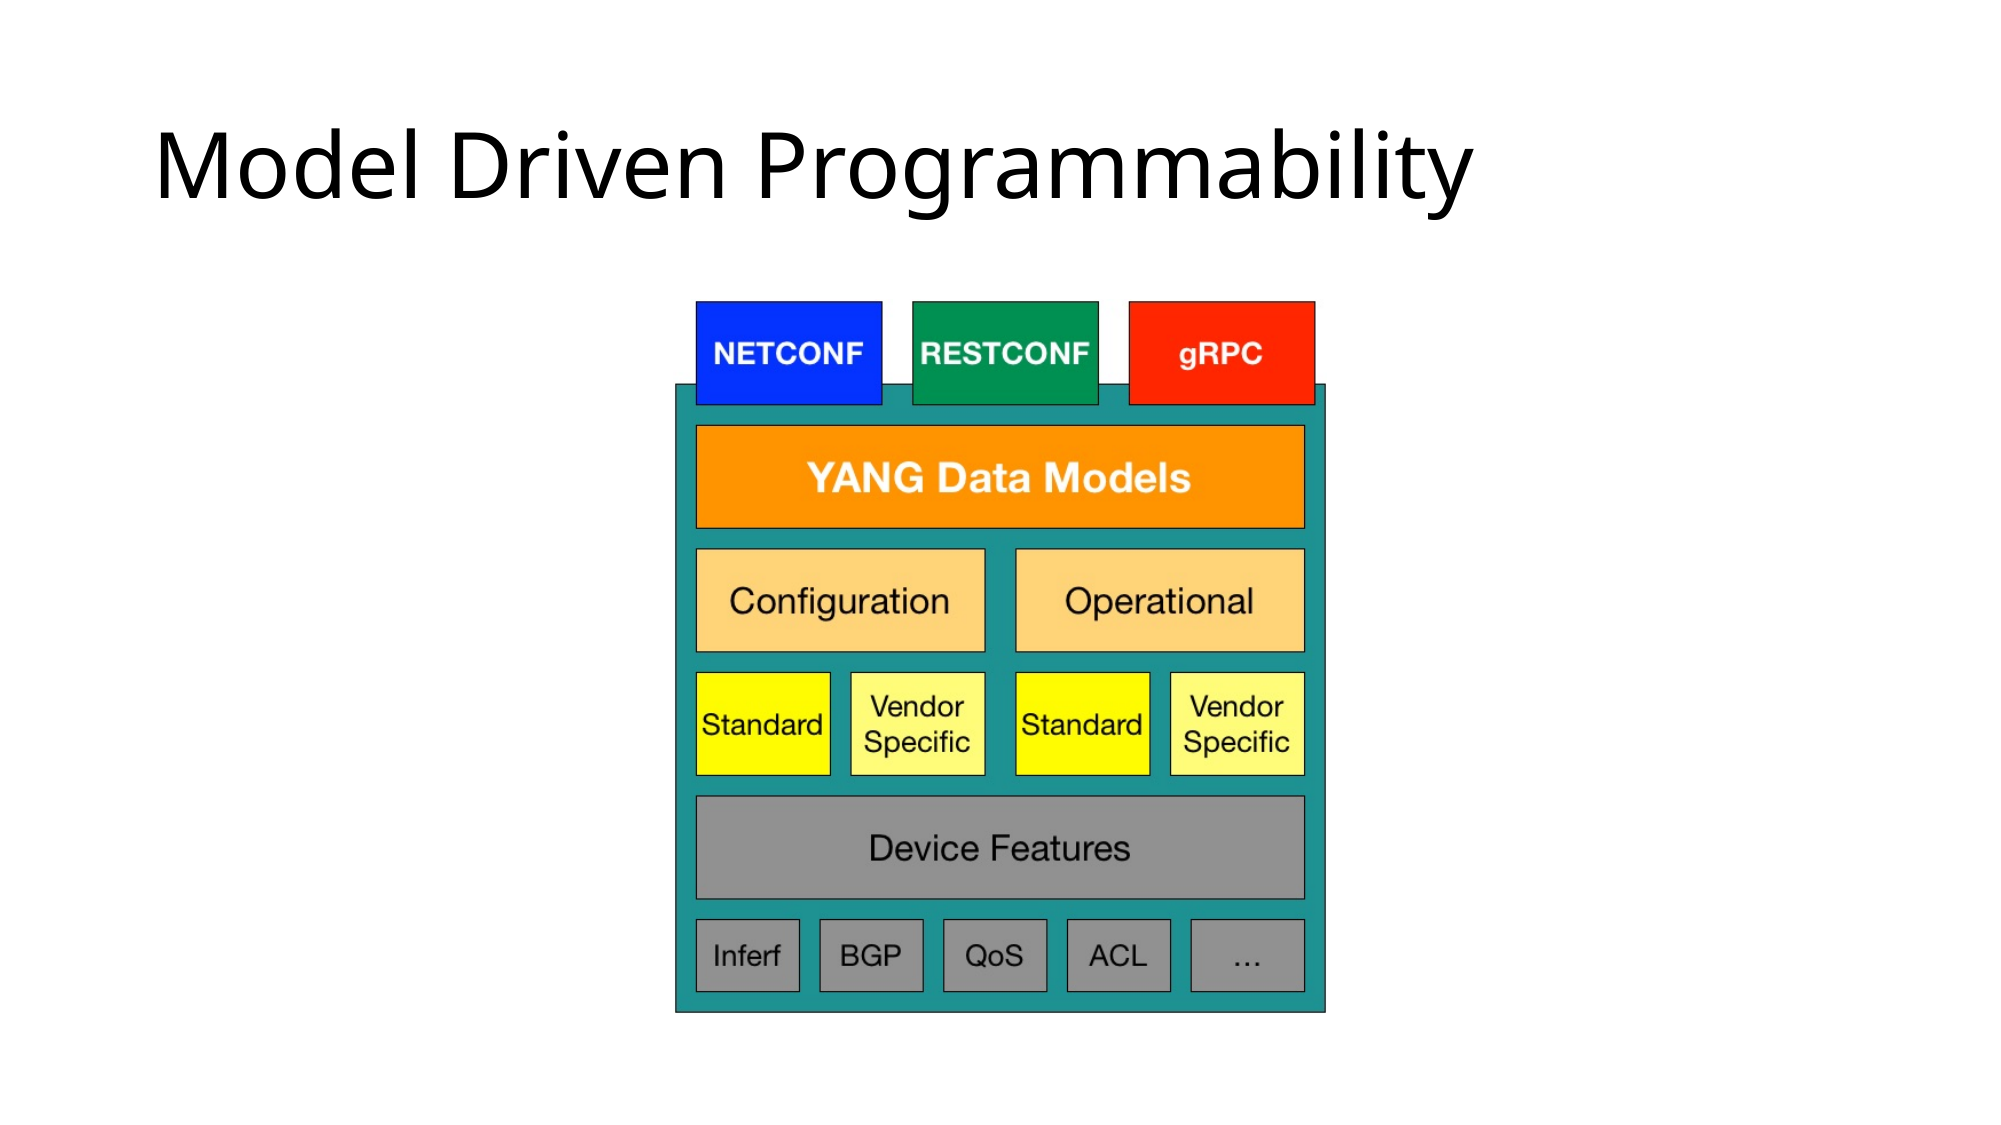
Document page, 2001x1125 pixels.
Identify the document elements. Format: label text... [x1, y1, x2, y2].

title Model Driven Programmability [137, 59, 1863, 278]
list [673, 299, 1327, 1014]
